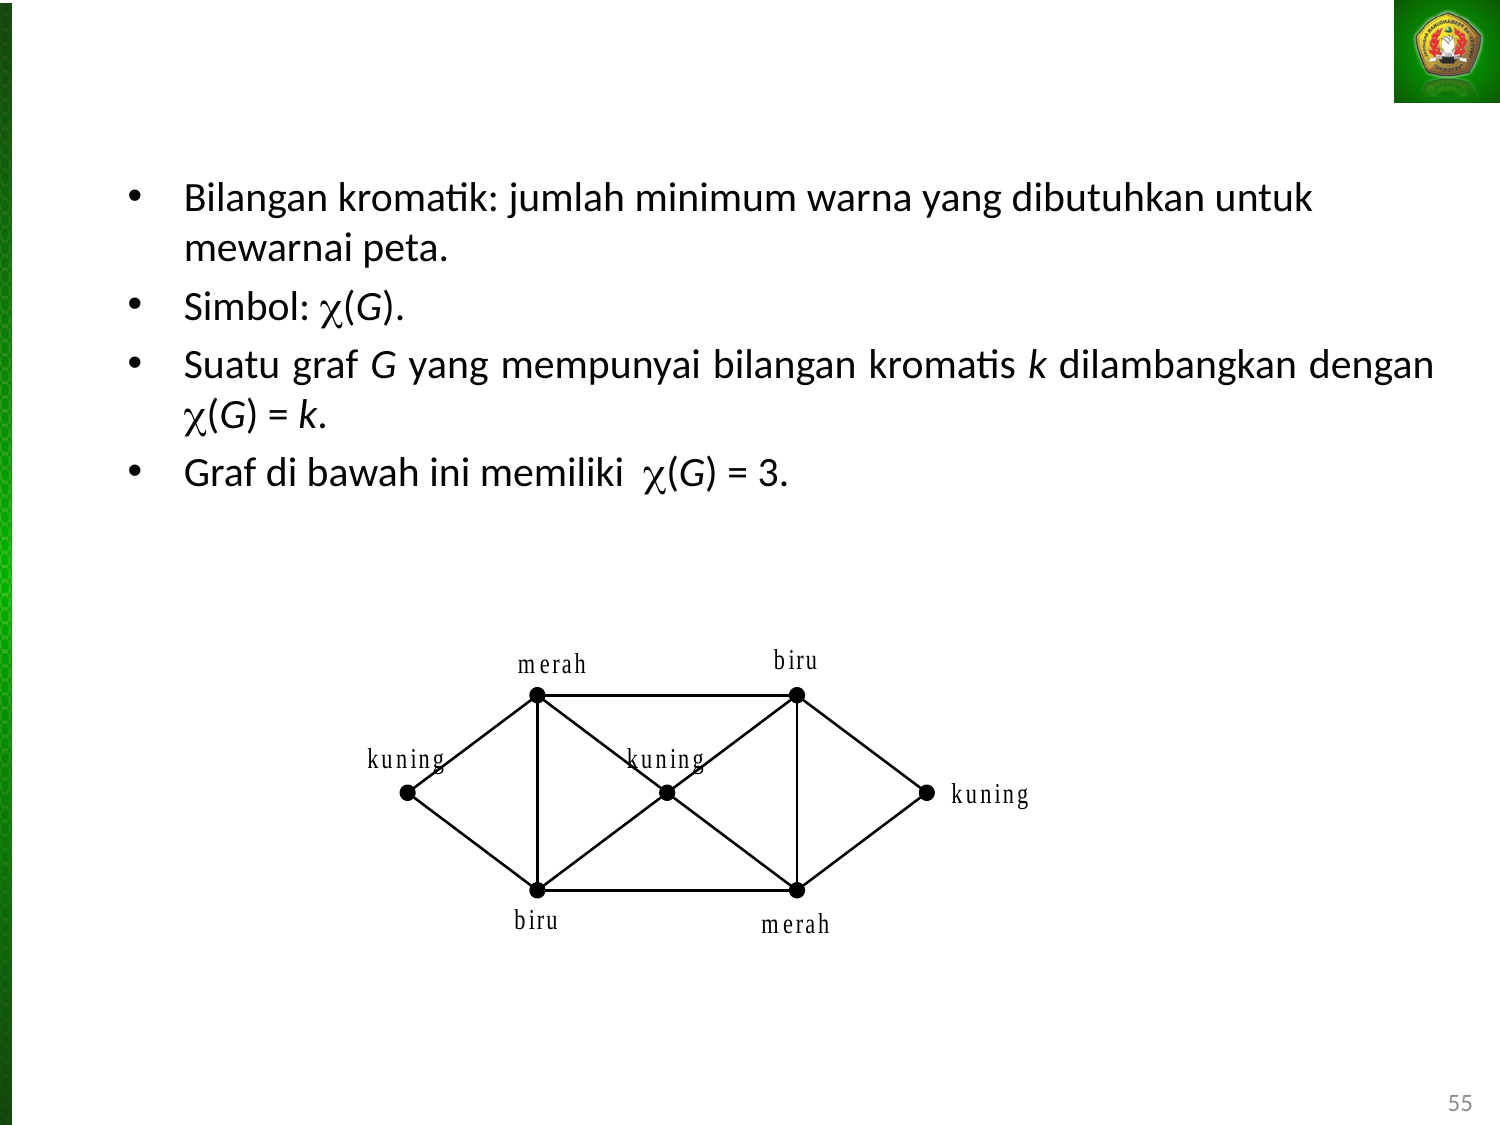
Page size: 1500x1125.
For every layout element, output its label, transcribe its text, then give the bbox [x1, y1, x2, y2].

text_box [337, 624, 1063, 961]
picture [0, 3, 12, 1125]
slide_number 55 [1148, 1078, 1489, 1125]
list Bilangan kromatik: jumlah minimum warna yang dibutuhkan untuk mewarnai peta. Simbol: (G). Suatu graf G yang mempunyai bilangan kromatis k dilambangkan dengan (G) = k. Graf di bawah ini memiliki (G) = 3. [112, 162, 1450, 1020]
picture [1394, 0, 1500, 103]
